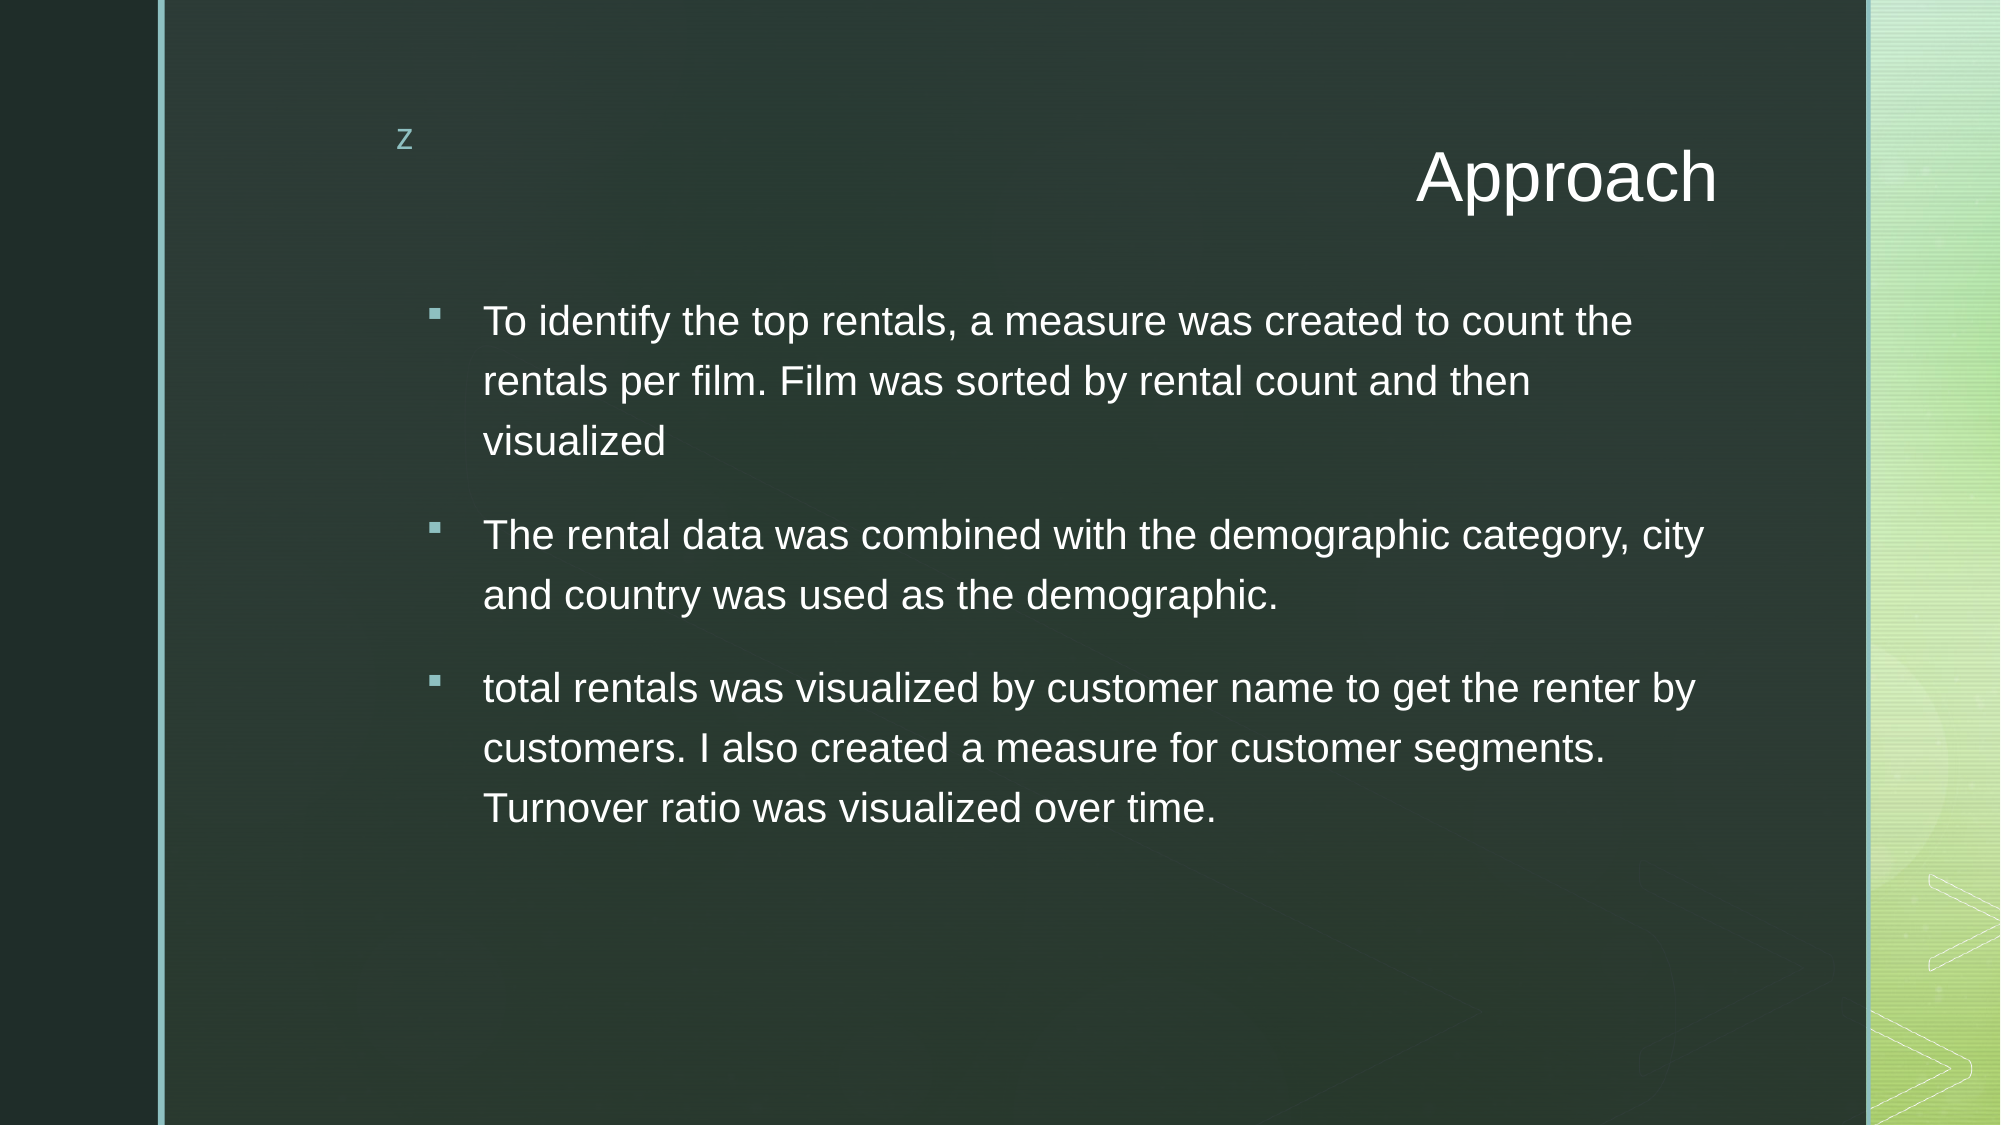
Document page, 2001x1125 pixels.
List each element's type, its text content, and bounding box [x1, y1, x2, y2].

picture [1871, 0, 2001, 1125]
list To identify the top rentals, a measure was created to count the rentals per film. Film was sorted by rental count and then visualized The rental data was combined with the demographic category, city and country was used as the demographic. total rentals was visualized by customer name to get the renter by customers. I also created a measure for customer segments. Turnover ratio was visualized over time. [411, 309, 1734, 993]
title Approach [428, 132, 1734, 309]
